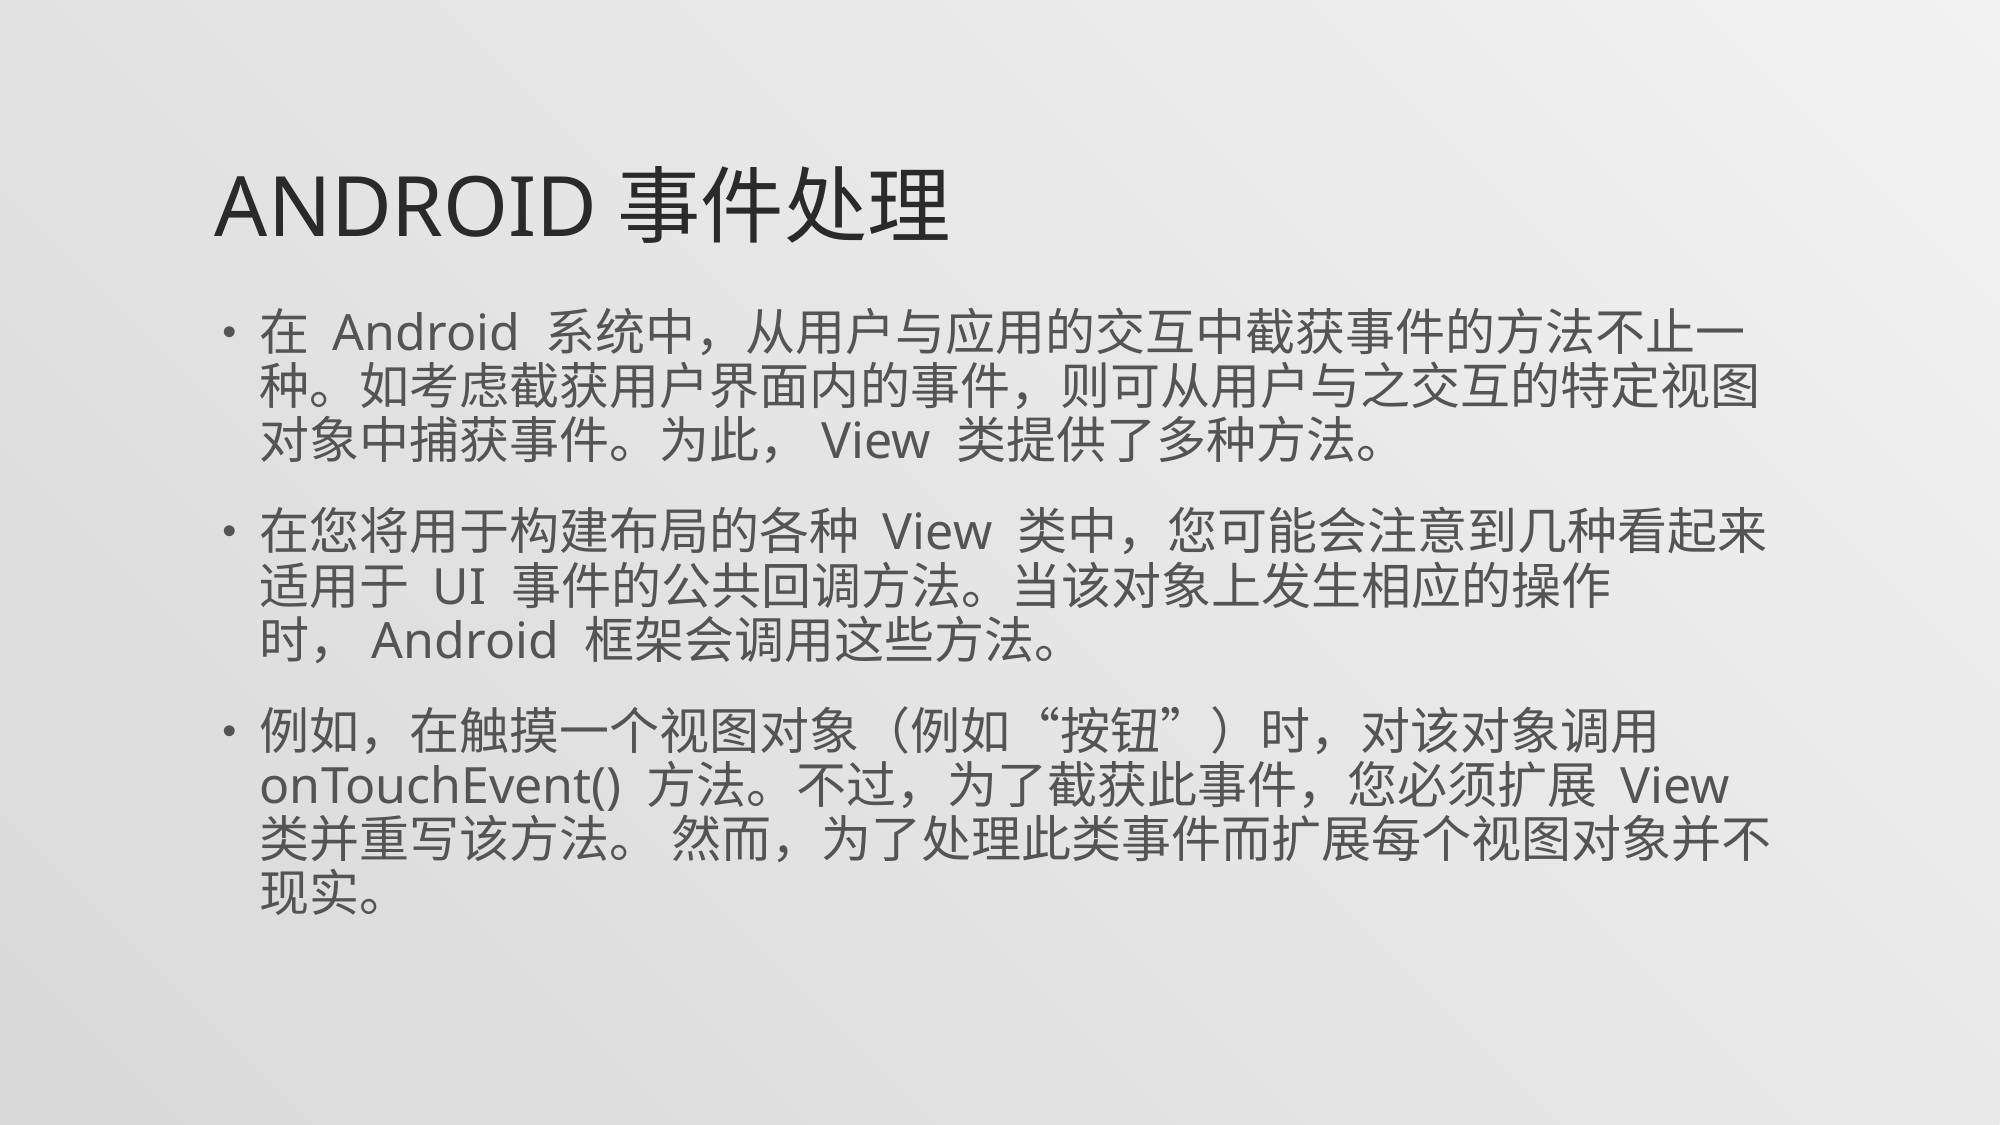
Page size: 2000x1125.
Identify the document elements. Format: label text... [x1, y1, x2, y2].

list 在 Android 系统中，从用户与应用的交互中截获事件的方法不止一种。如考虑截获用户界面内的事件，则可从用户与之交互的特定视图对象中捕获事件。为此，View 类提供了多种方法。 在您将用于构建布局的各种 View 类中，您可能会注意到几种看起来适用于 UI 事件的公共回调方法。当该对象上发生相应的操作时，Android 框架会调用这些方法。 例如，在触摸一个视图对象（例如“按钮”）时，对该对象调用 onTouchEvent() 方法。不过，为了截获此事件，您必须扩展 View 类并重写该方法。 然而，为了处理此类事件而扩展每个视图对象并不现实。 [199, 299, 1800, 1013]
title Android事件处理 [199, 45, 1800, 263]
